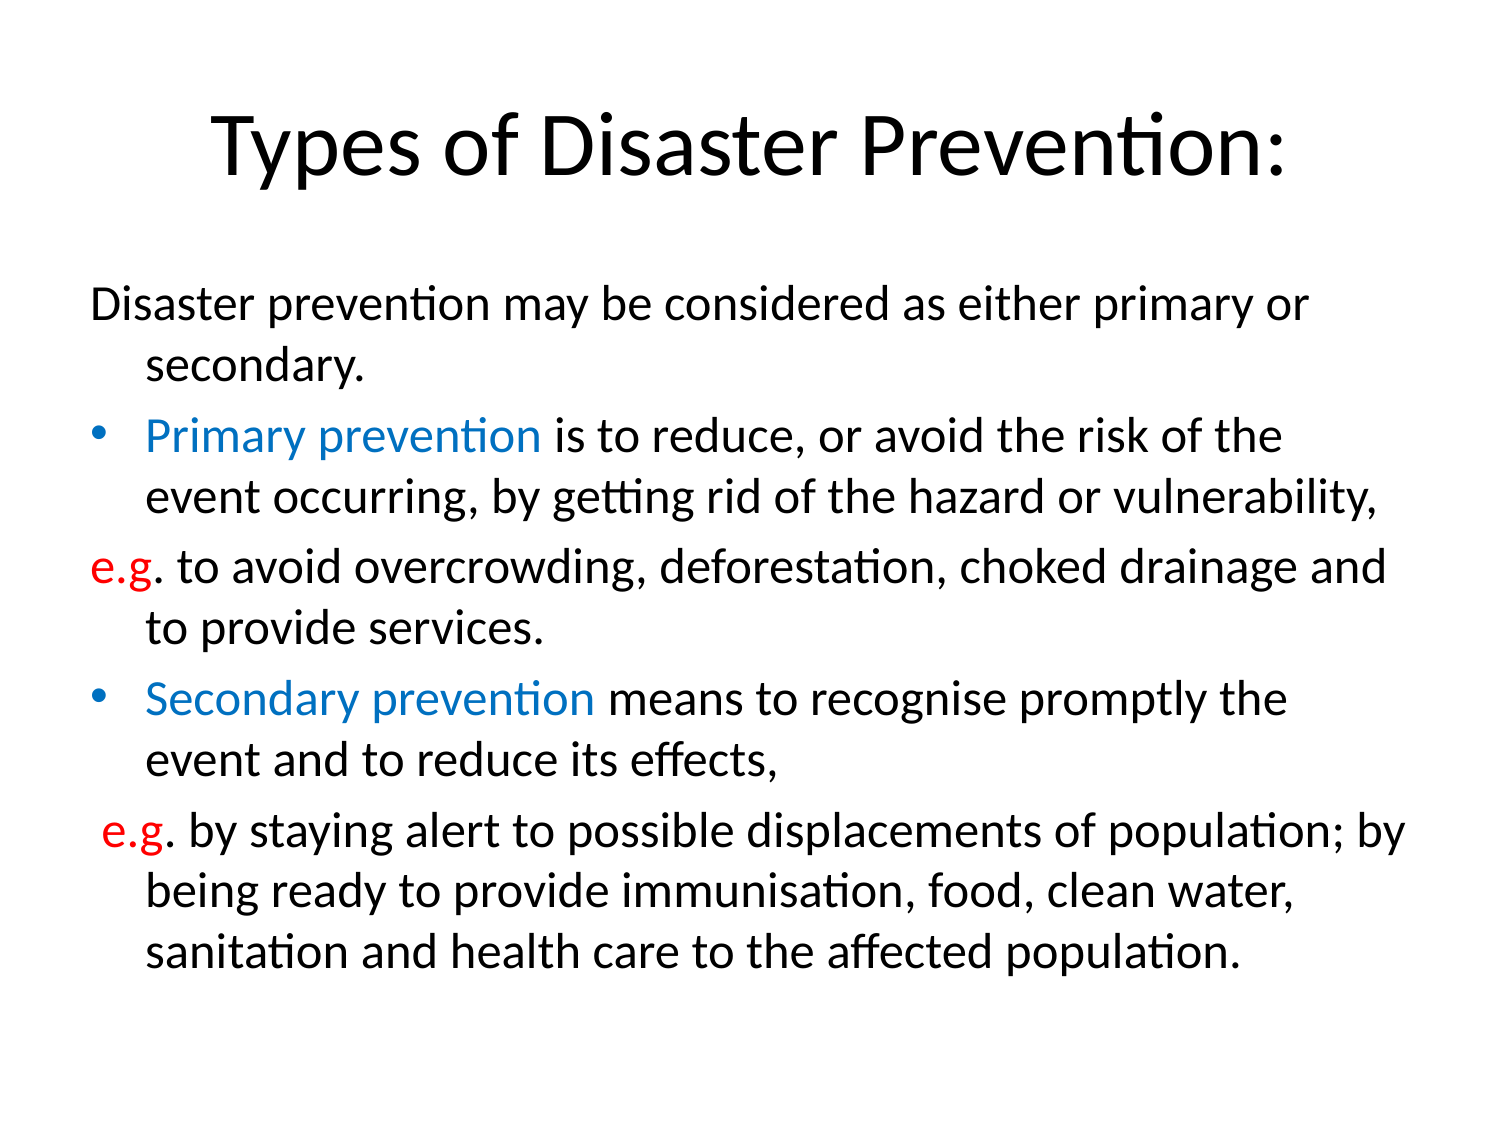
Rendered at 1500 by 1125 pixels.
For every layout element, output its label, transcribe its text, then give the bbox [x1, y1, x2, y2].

list Disaster prevention may be considered as either primary or secondary. Primary prevention is to reduce, or avoid the risk of the event occurring, by getting rid of the hazard or vulnerability, e.g. to avoid overcrowding, deforestation, choked drainage and to provide services. Secondary prevention means to recognise promptly the event and to reduce its effects, e.g. by staying alert to possible displacements of population; by being ready to provide immunisation, food, clean water, sanitation and health care to the affected population. [75, 262, 1425, 1005]
title Types of Disaster Prevention: [75, 45, 1425, 233]
